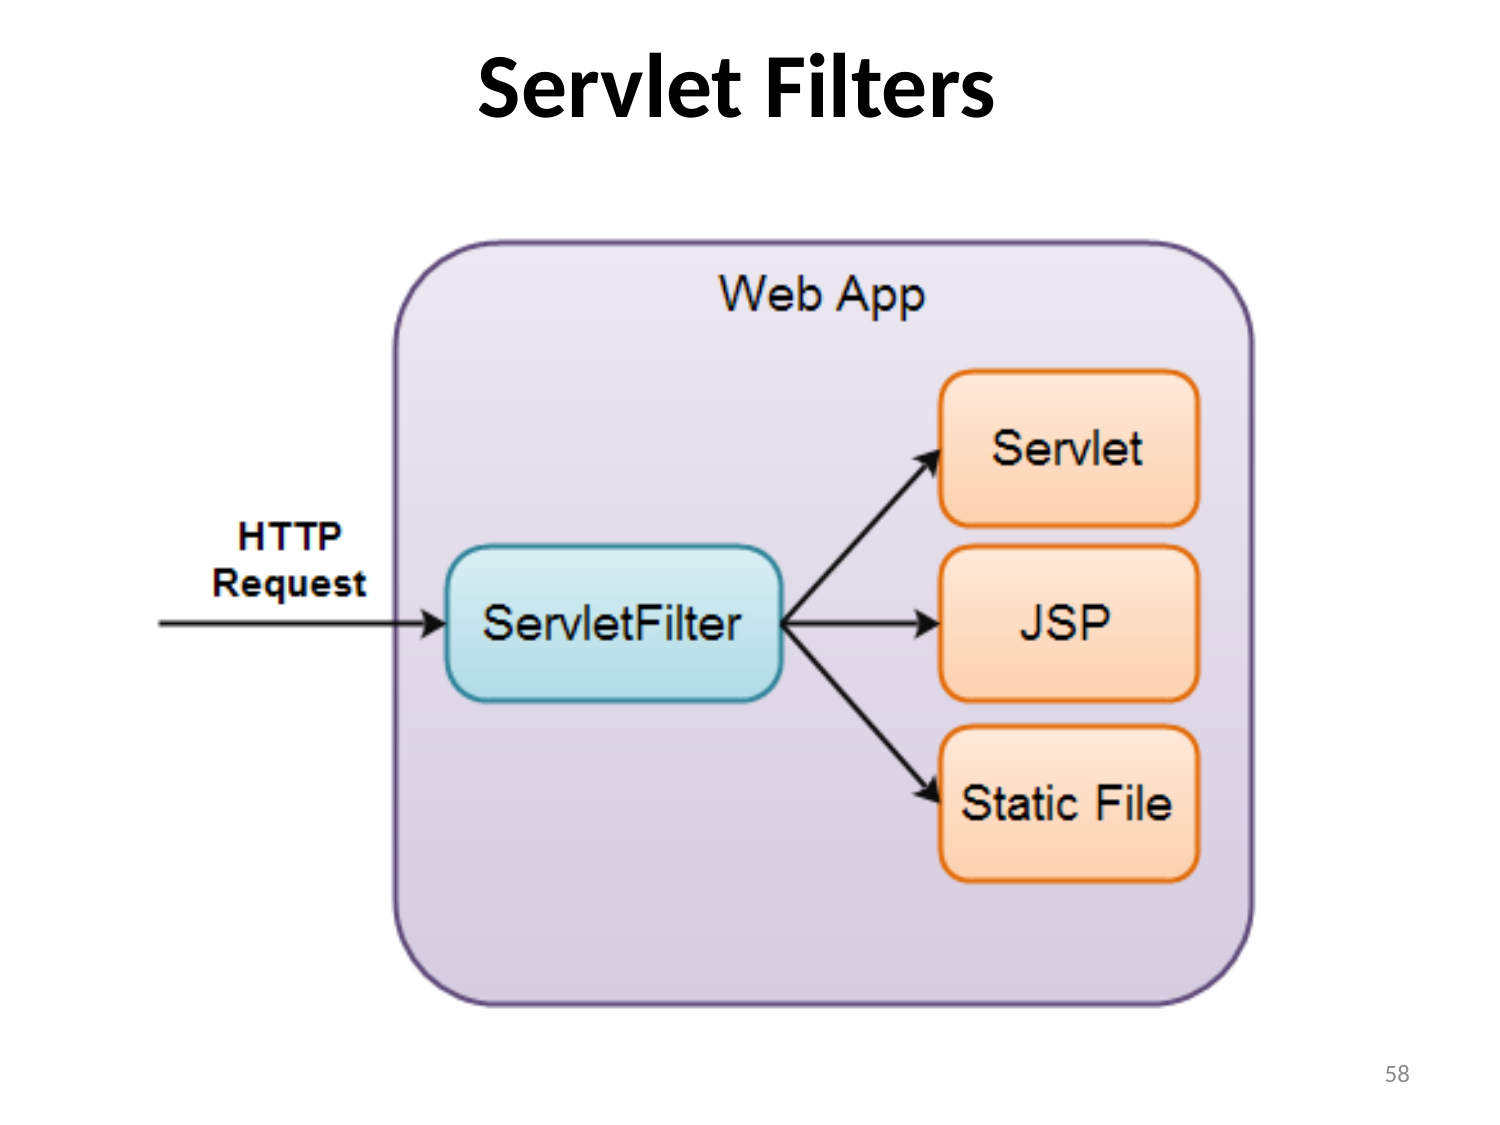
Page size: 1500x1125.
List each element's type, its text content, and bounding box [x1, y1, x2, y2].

title Servlet Filters [62, 0, 1413, 163]
picture [124, 182, 1301, 1063]
slide_number 58 [1074, 1042, 1425, 1103]
